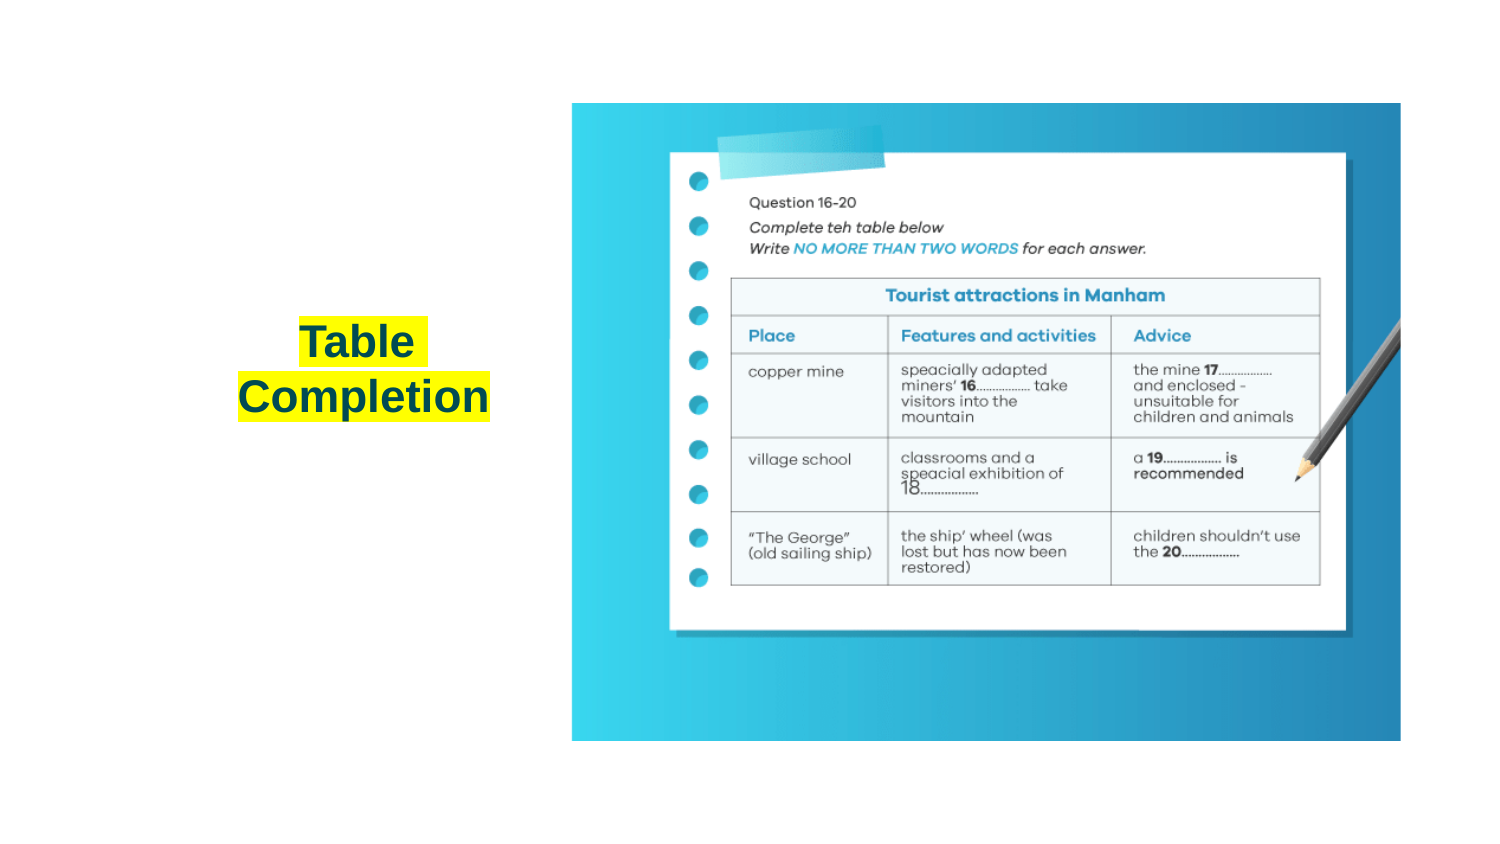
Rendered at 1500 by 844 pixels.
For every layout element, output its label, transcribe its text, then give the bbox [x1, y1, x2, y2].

picture [571, 102, 1401, 741]
text_box Table Completion [156, 296, 566, 437]
